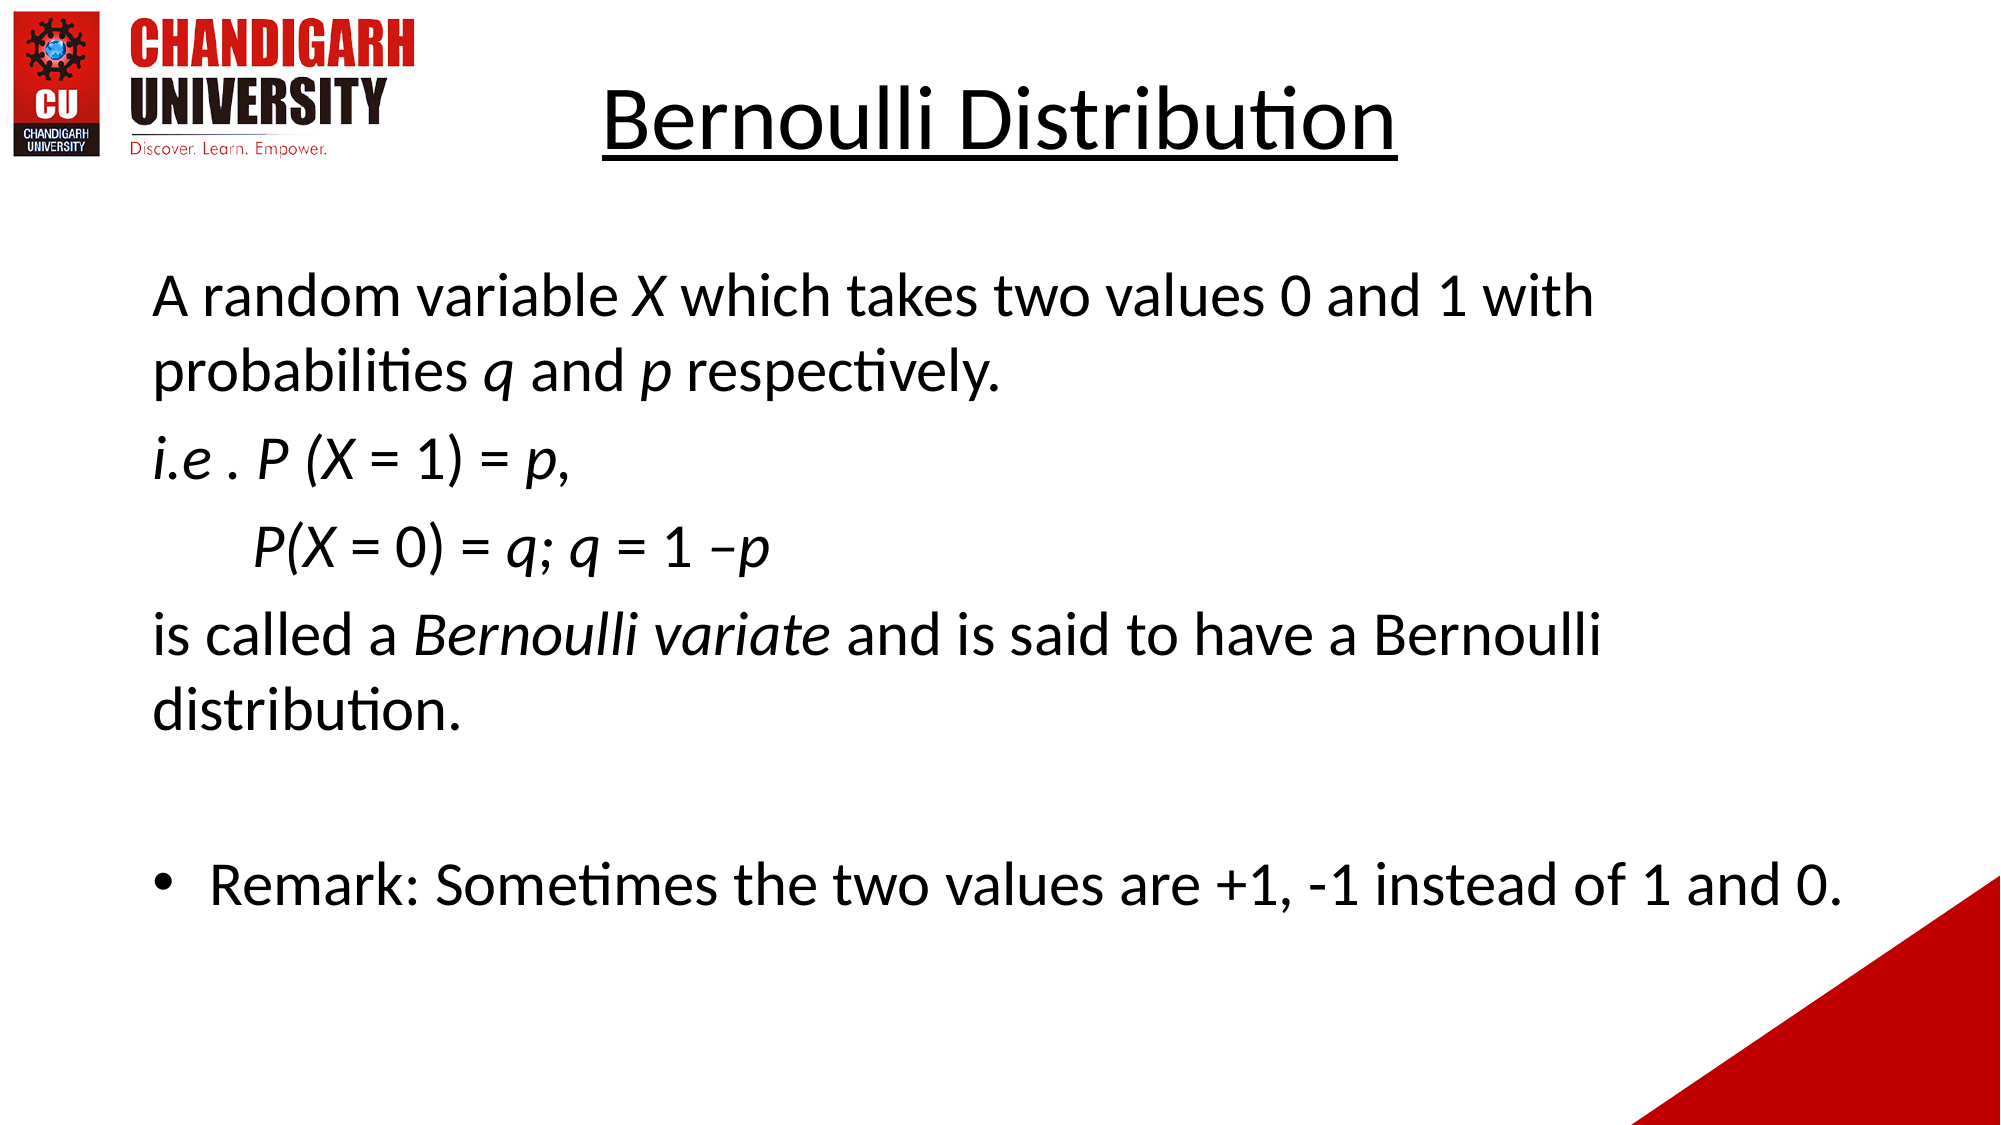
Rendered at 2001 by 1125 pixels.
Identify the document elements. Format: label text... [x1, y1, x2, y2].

picture [1, 3, 423, 172]
list A random variable X which takes two values 0 and 1 with probabilities q and p respectively. i.e . P (X = 1) = p, P(X = 0) = q; q = 1 –p is called a Bernoulli variate and is said to have a Bernoulli distribution. Remark: Sometimes the two values are +1, -1 instead of 1 and 0. [137, 246, 1863, 967]
text_box [1627, 873, 2000, 1125]
title Bernoulli Distribution [137, 4, 1863, 222]
